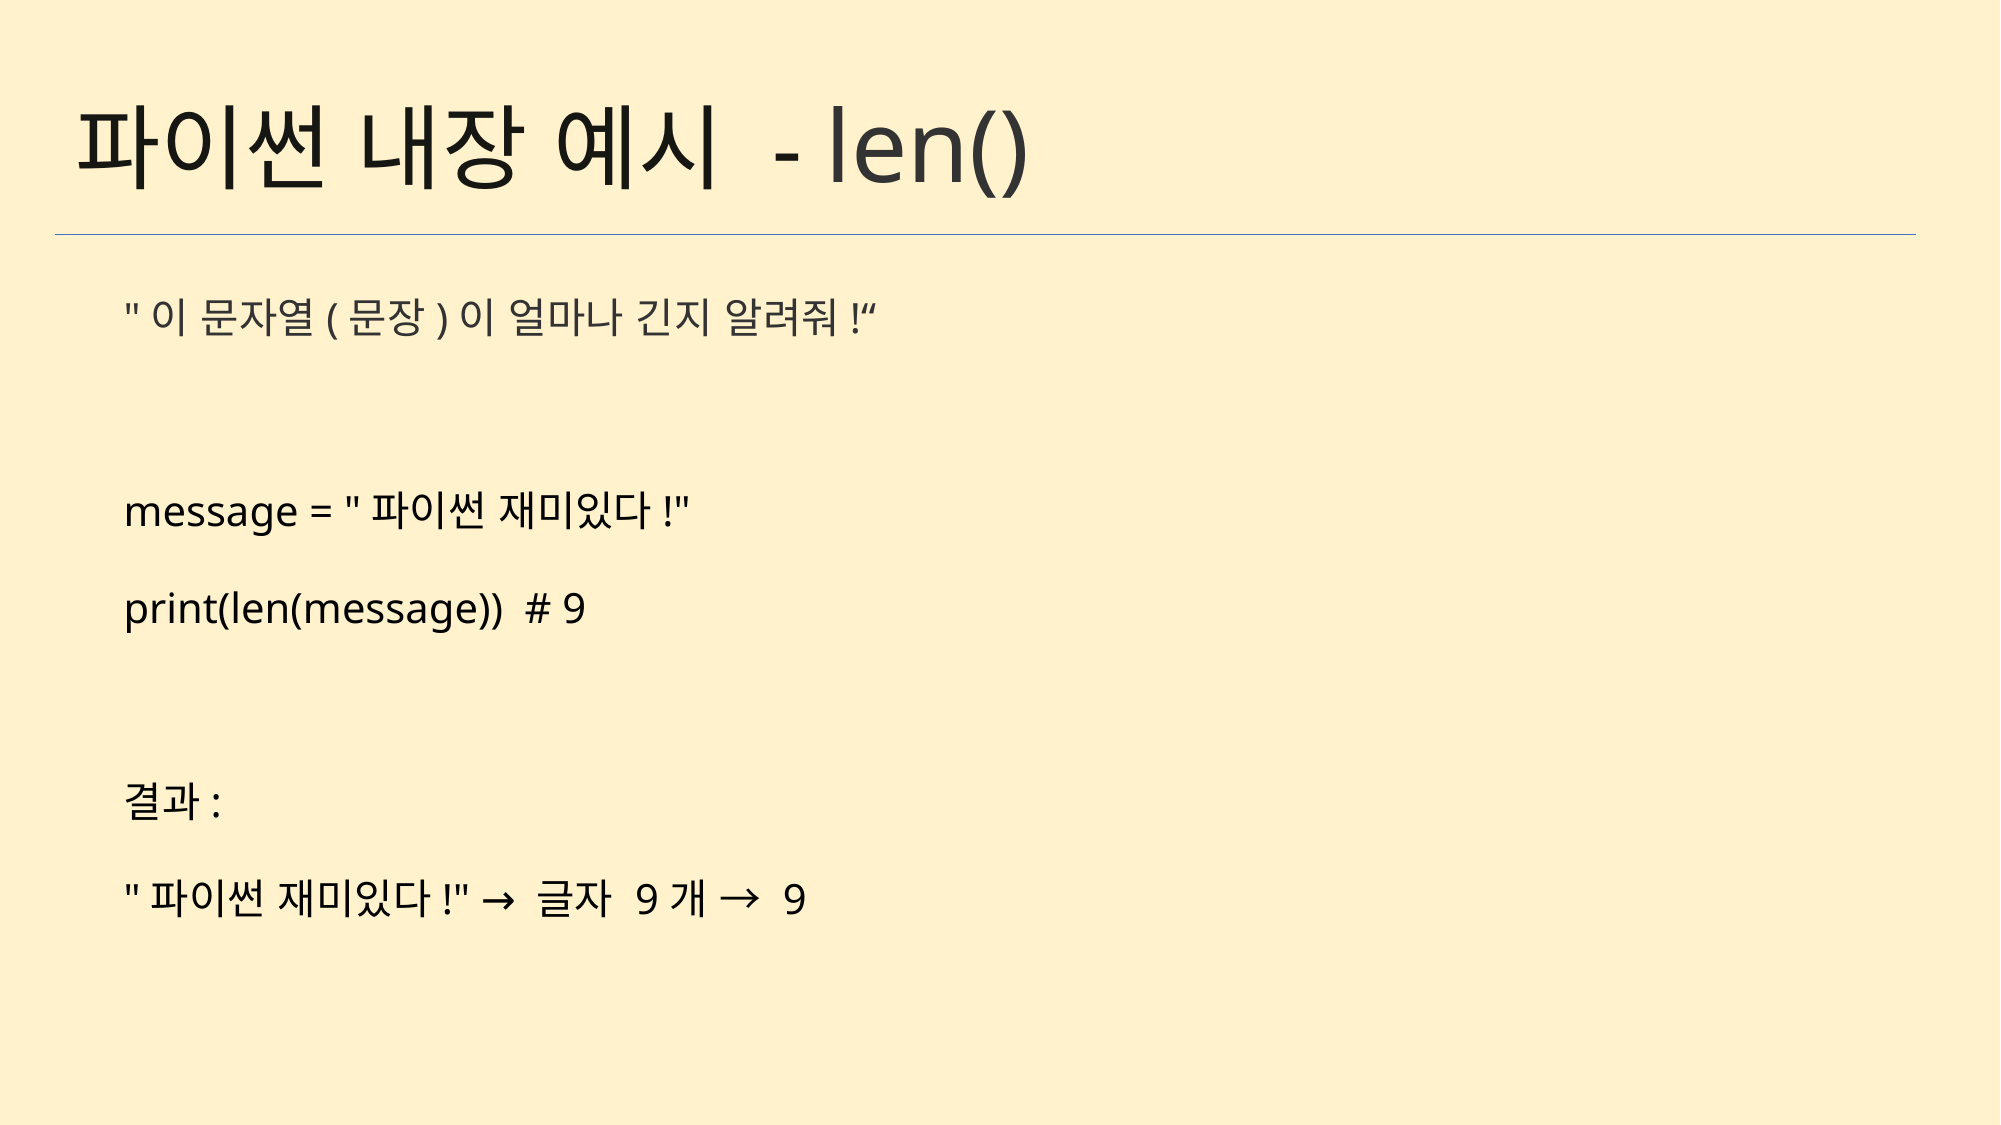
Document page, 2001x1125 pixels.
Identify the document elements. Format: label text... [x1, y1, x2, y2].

text_box 파이썬 내장 예시 - len() [75, 86, 1006, 204]
text_box "이 문자열(문장)이 얼마나 긴지 알려줘!“ message = "파이썬 재미있다!" print(len(message)) # 9 결과: "파이썬 재미있다!" → 글자 9개 → 9 [108, 283, 1756, 1028]
